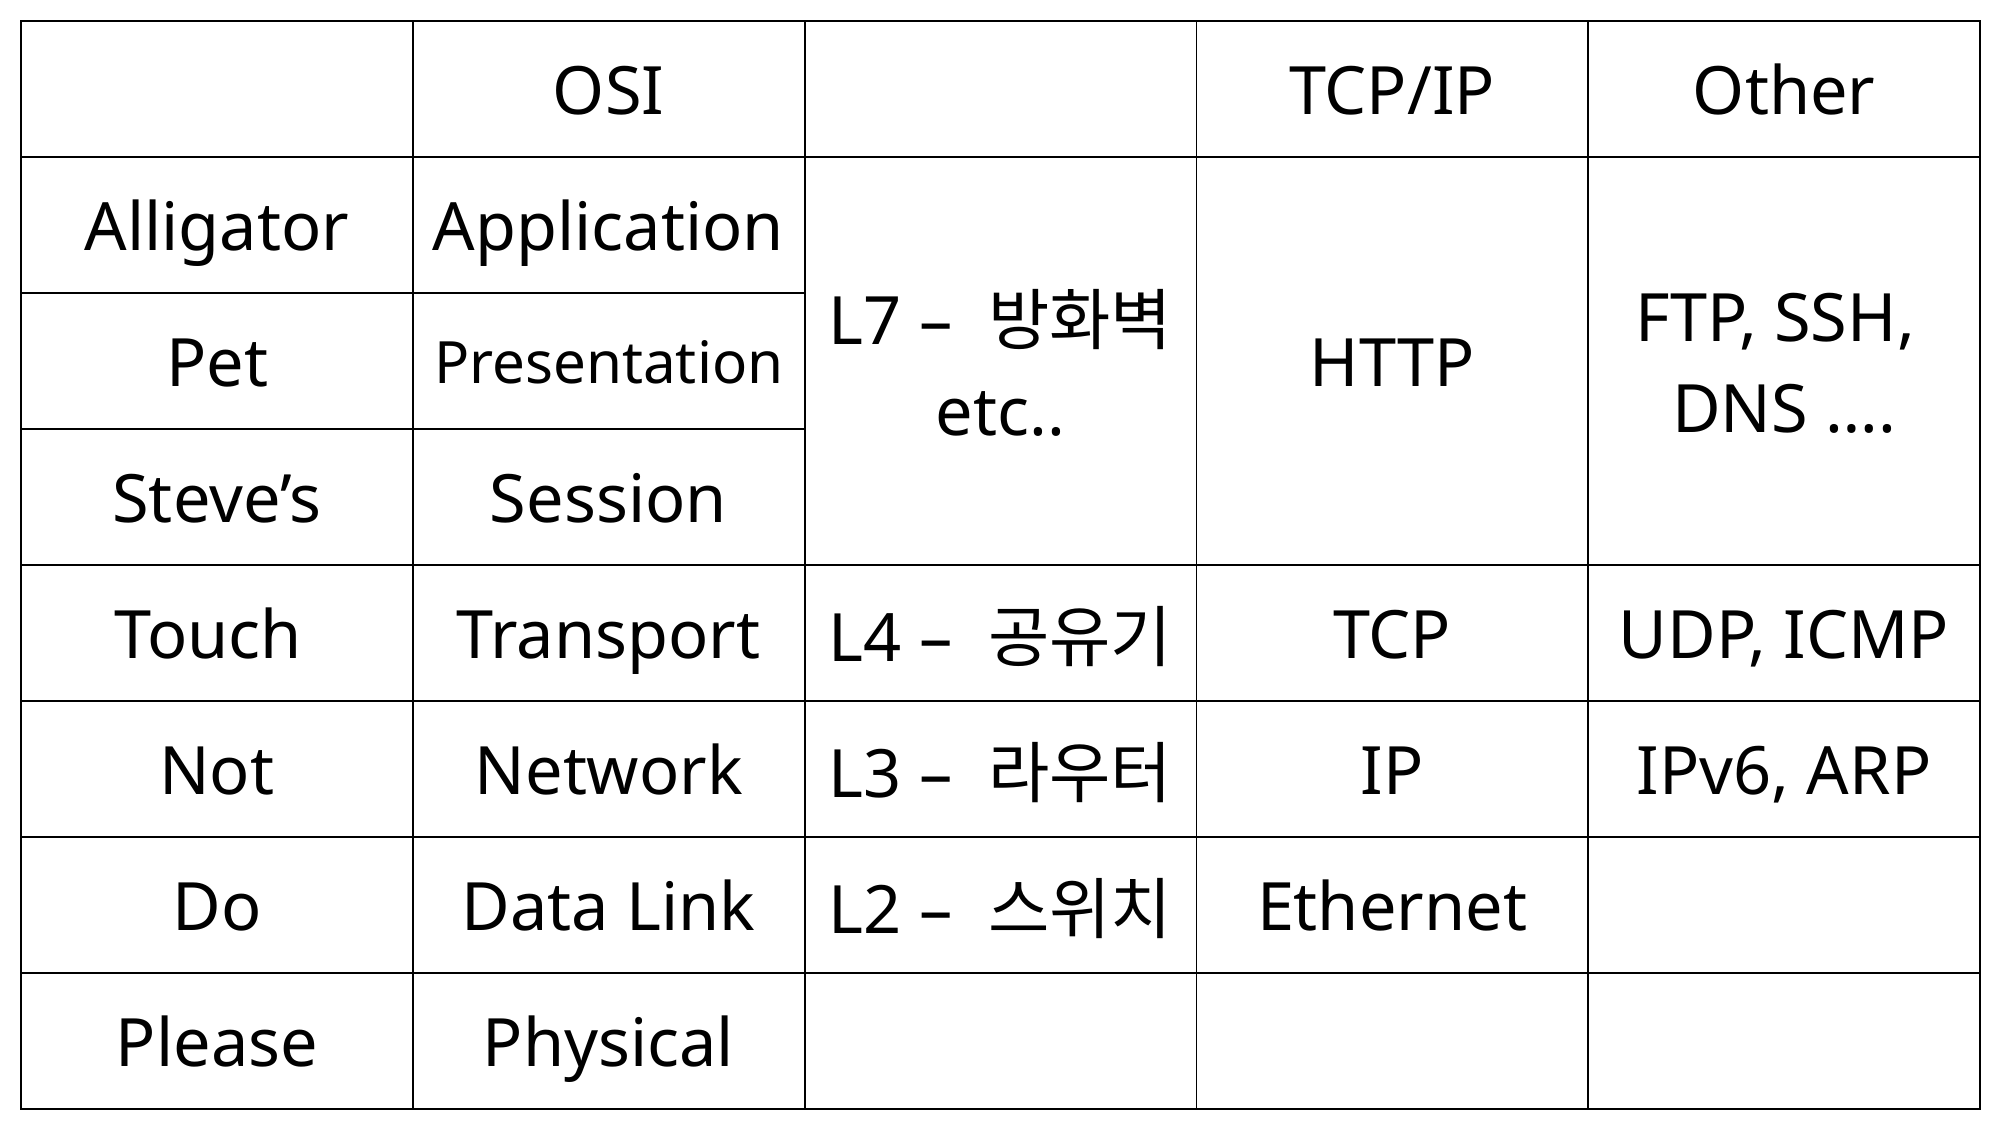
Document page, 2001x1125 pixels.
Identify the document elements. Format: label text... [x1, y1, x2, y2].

table_cell [1197, 974, 1587, 1108]
table_cell Please [22, 974, 412, 1108]
table_cell Pet [22, 294, 412, 428]
table_cell Presentation [414, 294, 804, 428]
table_cell Session [414, 430, 804, 564]
table_header OSI [414, 22, 804, 156]
table_cell Alligator [22, 158, 412, 292]
table_cell [1589, 974, 1979, 1108]
table_cell Physical [414, 974, 804, 1108]
table_cell Ethernet [1197, 838, 1587, 972]
table_cell Data Link [414, 838, 804, 972]
table_header [806, 22, 1196, 156]
table_cell FTP, SSH, DNS …. [1589, 158, 1979, 564]
table_cell Touch [22, 566, 412, 700]
table_cell L7 – 방화벽 etc.. [806, 158, 1196, 564]
table_cell IPv6, ARP [1589, 702, 1979, 836]
table_cell HTTP [1197, 158, 1587, 564]
table_header Other [1589, 22, 1979, 156]
table_header [22, 22, 412, 156]
table_cell L2 – 스위치 [806, 838, 1196, 972]
table_cell [806, 974, 1196, 1108]
table_header TCP/IP [1197, 22, 1587, 156]
table_cell Not [22, 702, 412, 836]
table_cell Do [22, 838, 412, 972]
table_cell [1589, 838, 1979, 972]
table_cell Steve’s [22, 430, 412, 564]
table_cell L4 – 공유기 [806, 566, 1196, 700]
table_cell Application [414, 158, 804, 292]
table_cell IP [1197, 702, 1587, 836]
table_cell TCP [1197, 566, 1587, 700]
table_cell Network [414, 702, 804, 836]
table_cell L3 – 라우터 [806, 702, 1196, 836]
table_cell Transport [414, 566, 804, 700]
table_cell UDP, ICMP [1589, 566, 1979, 700]
